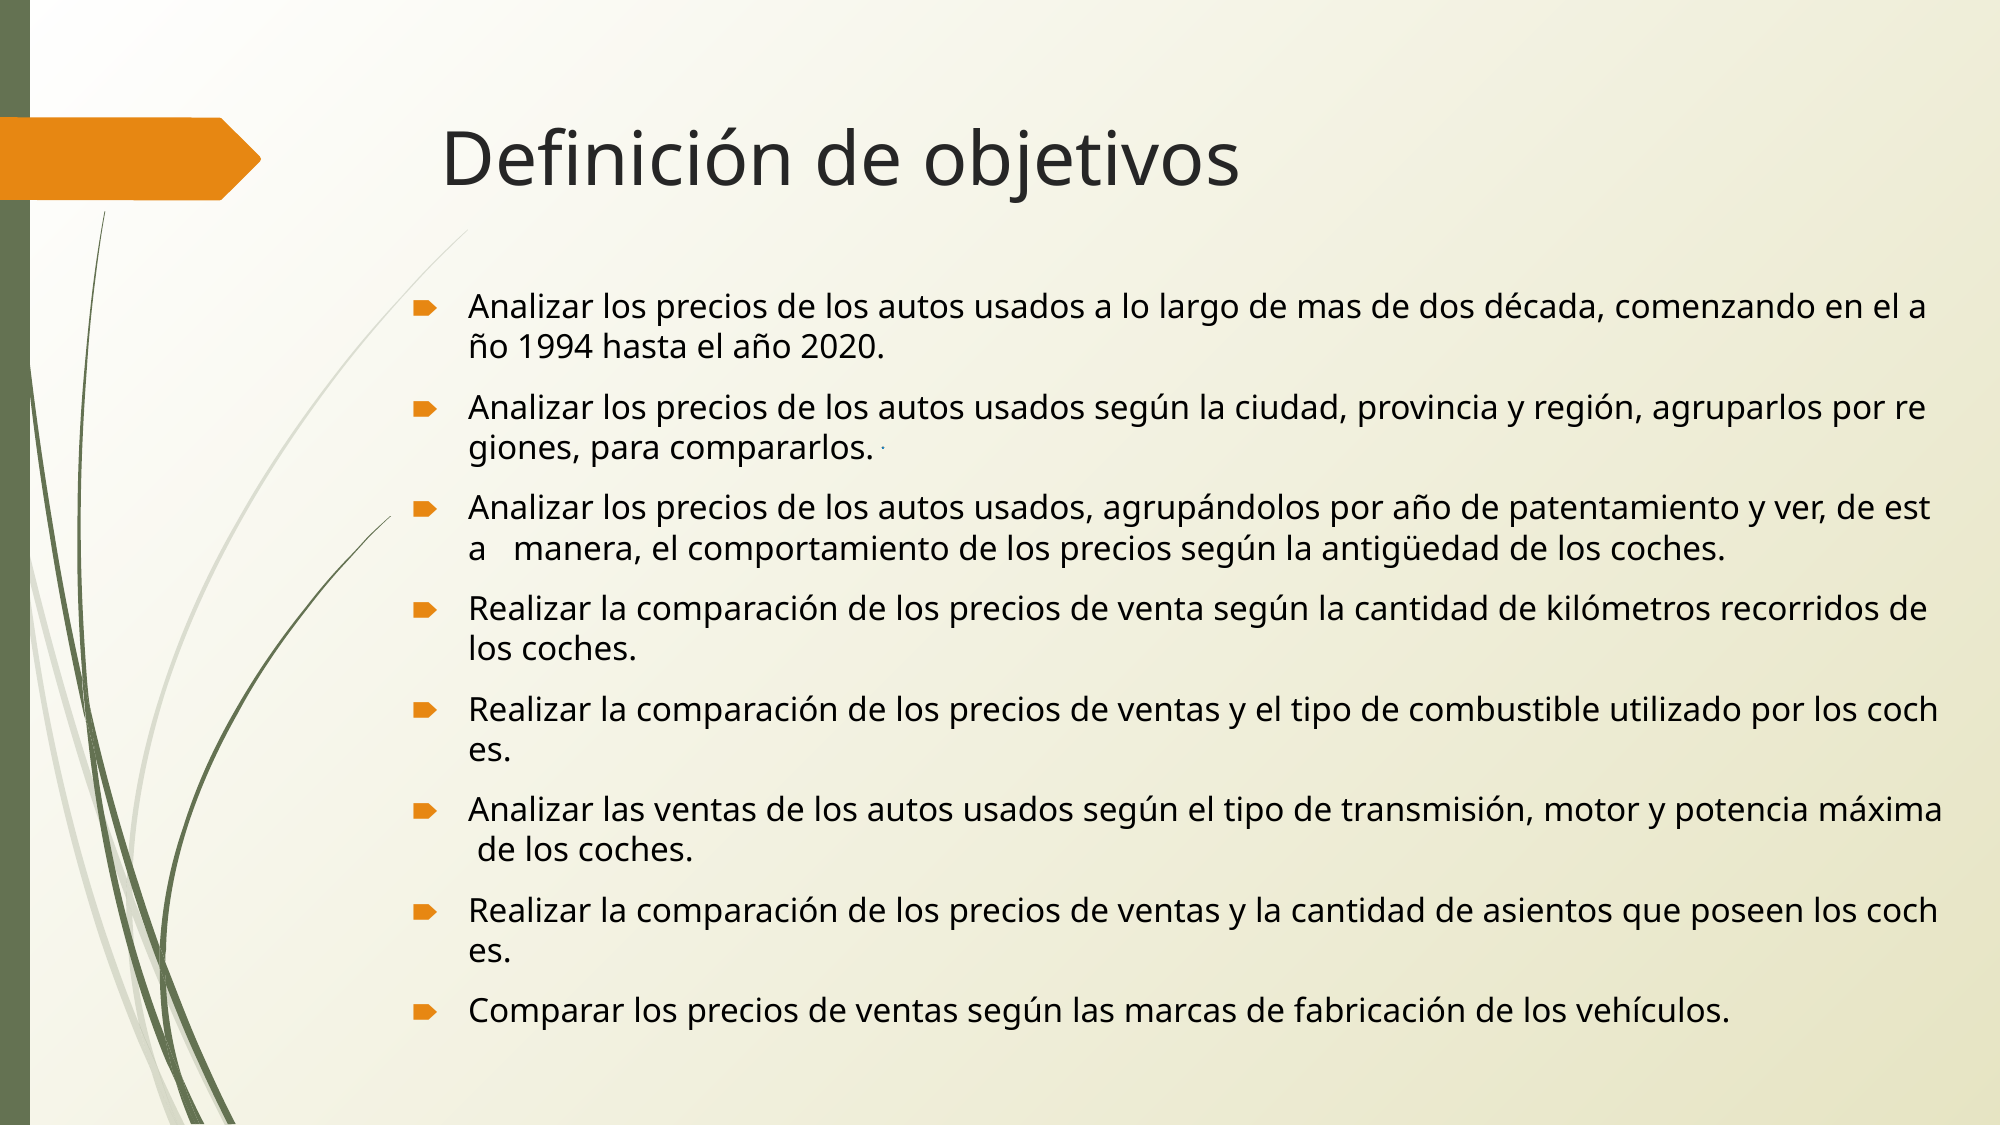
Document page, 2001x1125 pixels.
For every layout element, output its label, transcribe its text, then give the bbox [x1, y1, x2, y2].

list Analizar los precios de los autos usados a lo largo de mas de dos década, comenzando en el año 1994 hasta el año 2020. Analizar los precios de los autos usados según la ciudad, provincia y región, agruparlos por regiones, para compararlos. Analizar los precios de los autos usados, agrupándolos por año de patentamiento y ver, de esta manera, el comportamiento de los precios según la antigüedad de los coches. Realizar la comparación de los precios de venta según la cantidad de kilómetros recorridos de los coches. Realizar la comparación de los precios de ventas y el tipo de combustible utilizado por los coches. Analizar las ventas de los autos usados según el tipo de transmisión, motor y potencia máxima de los coches. Realizar la comparación de los precios de ventas y la cantidad de asientos que poseen los coches. Comparar los precios de ventas según las marcas de fabricación de los vehículos. [396, 278, 1963, 1104]
picture [879, 444, 886, 451]
title Definición de objetivos [425, 102, 1888, 278]
